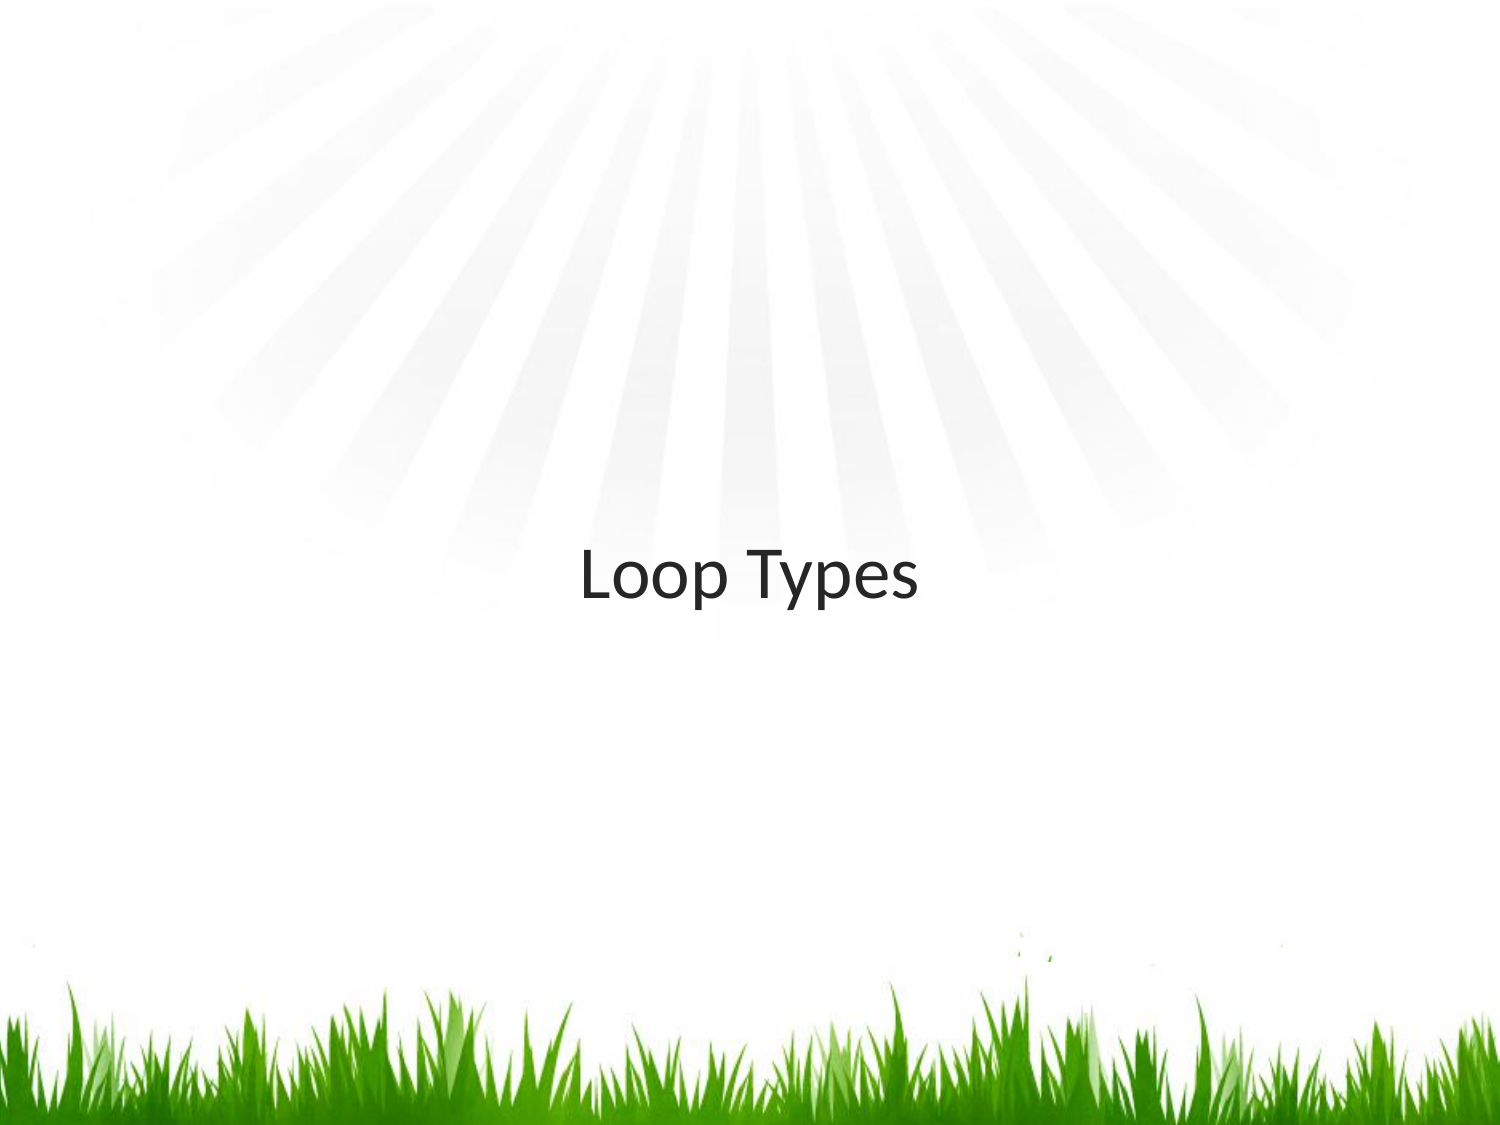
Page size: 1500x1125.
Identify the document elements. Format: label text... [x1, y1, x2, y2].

title Loop Types [75, 512, 1425, 625]
picture [0, 0, 1500, 1125]
